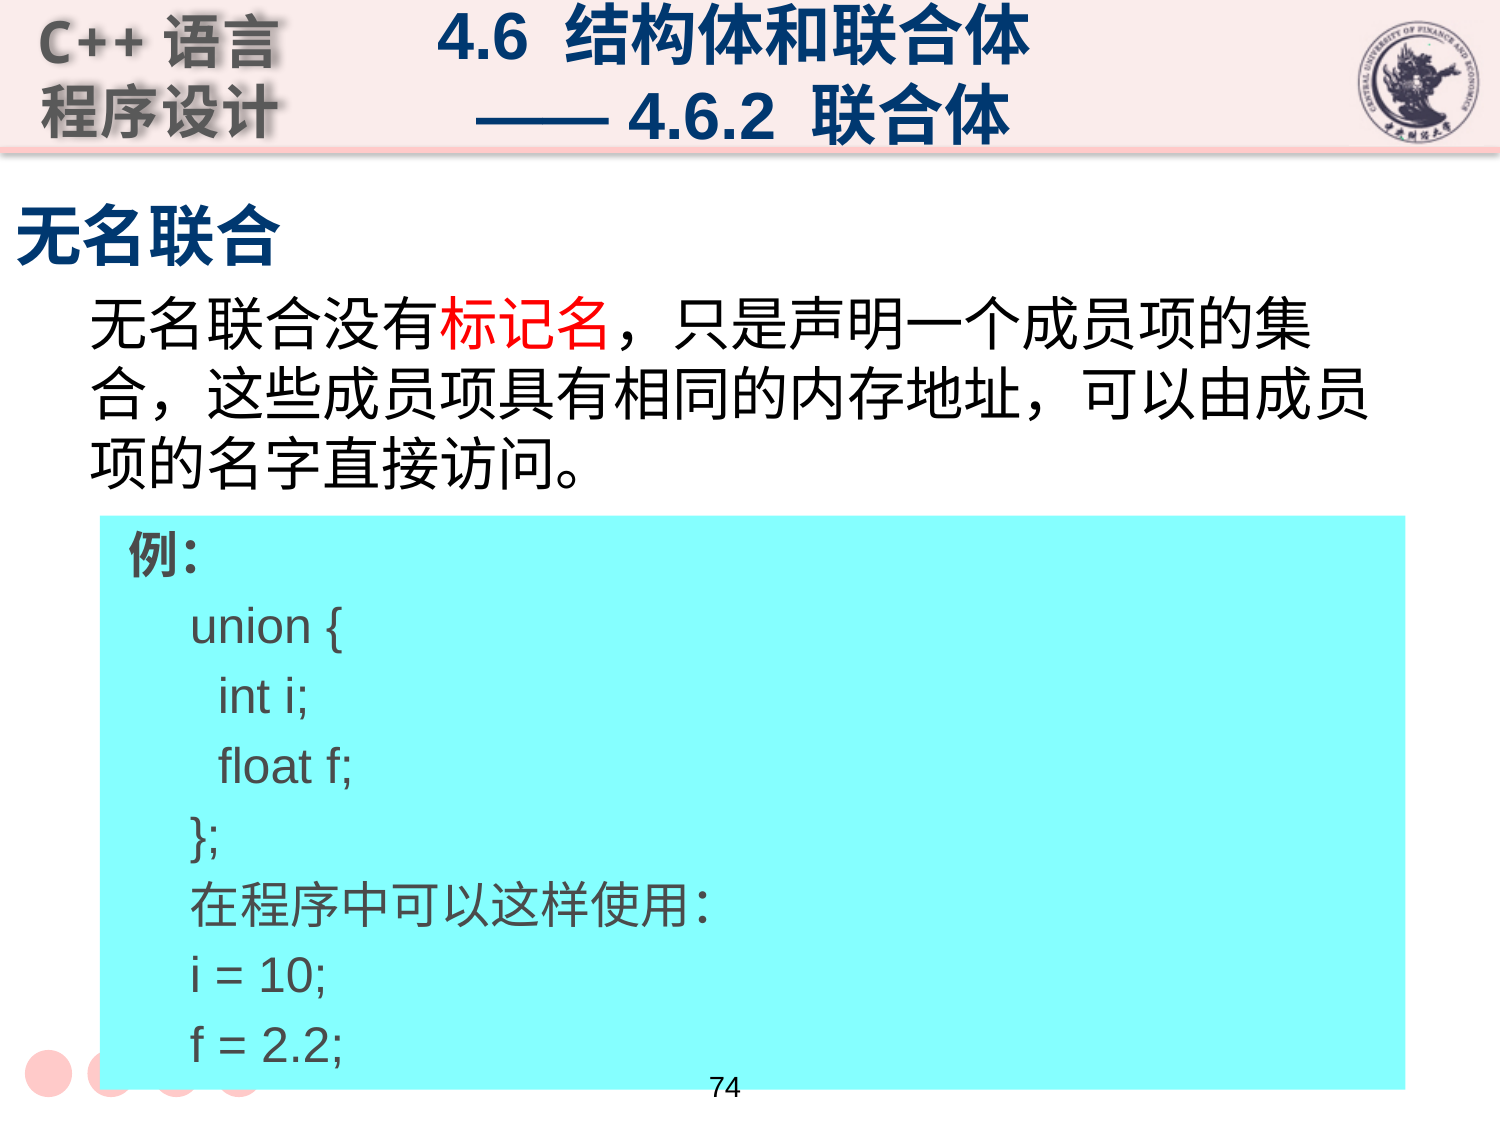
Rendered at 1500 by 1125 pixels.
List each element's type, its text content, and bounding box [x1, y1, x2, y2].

slide_number 74 [674, 1046, 776, 1125]
picture [0, 0, 1500, 147]
list 例： union { int i; float f; }; 在程序中可以这样使用： i = 10; f = 2.2; [99, 515, 1406, 1091]
text_box 4.6 结构体和联合体 —— 4.6.2 联合体 [124, 37, 1344, 108]
text_box 无名联合没有标记名，只是声明一个成员项的集合，这些成员项具有相同的内存地址，可以由成员项的名字直接访问。 [74, 279, 1425, 538]
title 无名联合 [0, 155, 1100, 313]
